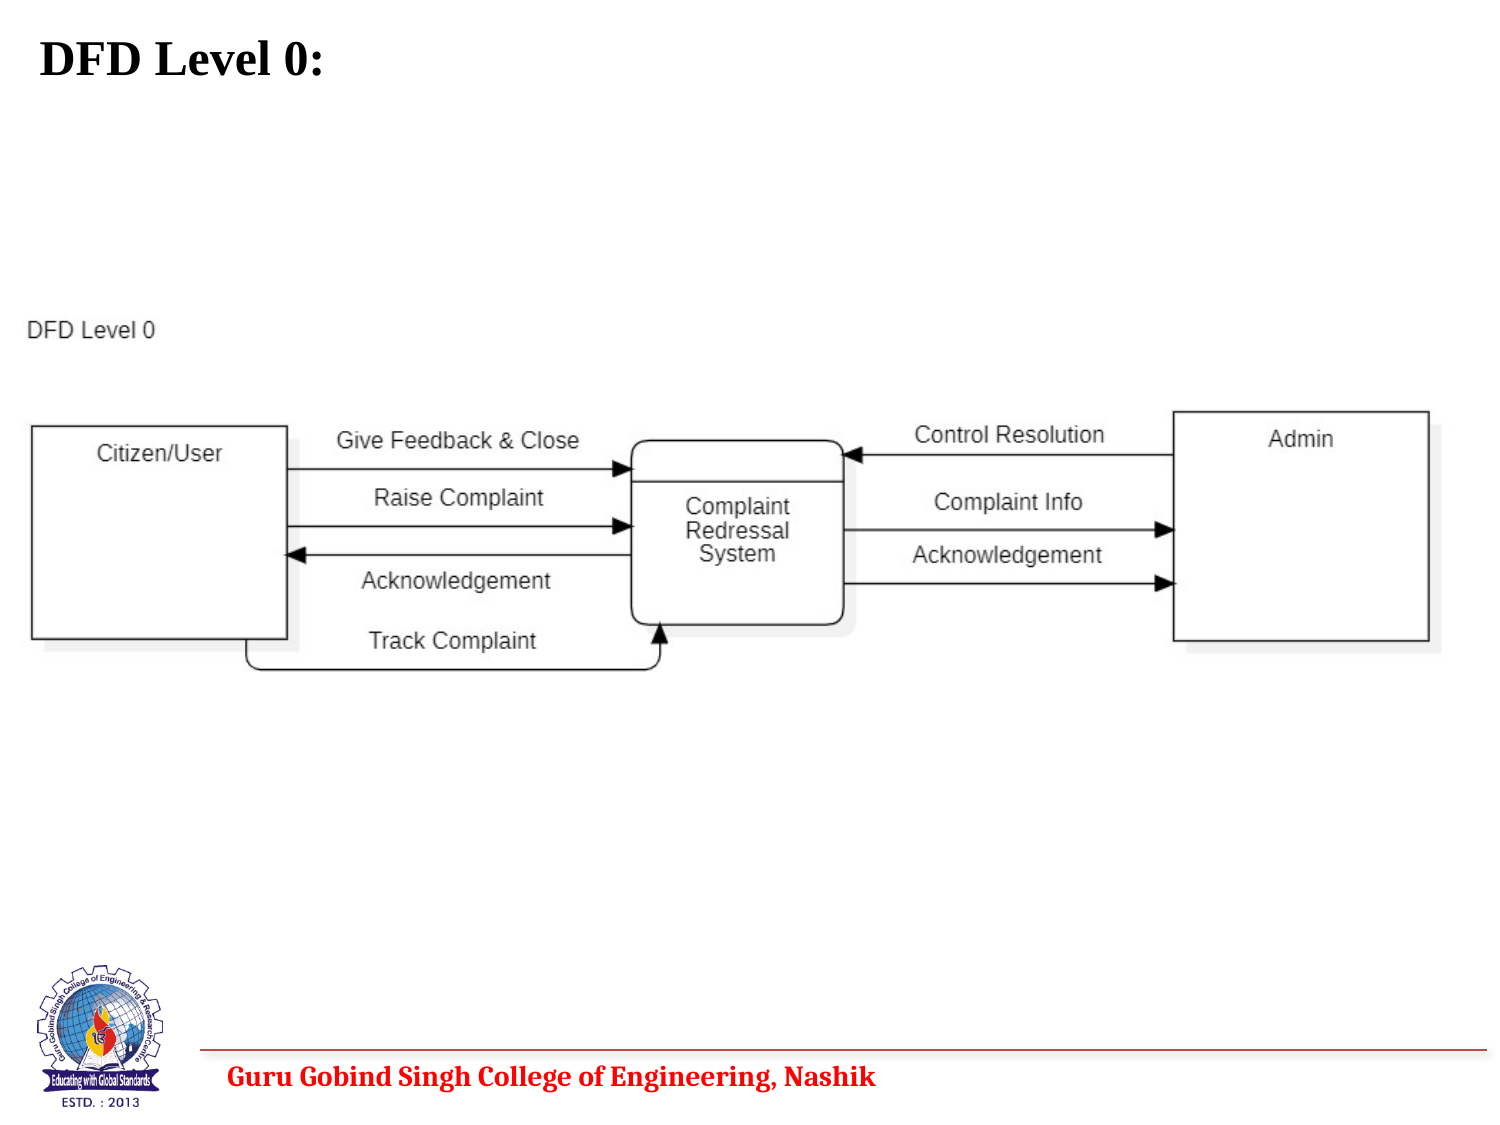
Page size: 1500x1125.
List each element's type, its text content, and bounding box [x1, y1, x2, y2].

text_box DFD Level 0: [24, 18, 550, 154]
picture [0, 294, 1500, 742]
list Guru Gobind Singh College of Engineering, Nashik [212, 1061, 1088, 1113]
picture [37, 965, 163, 1108]
